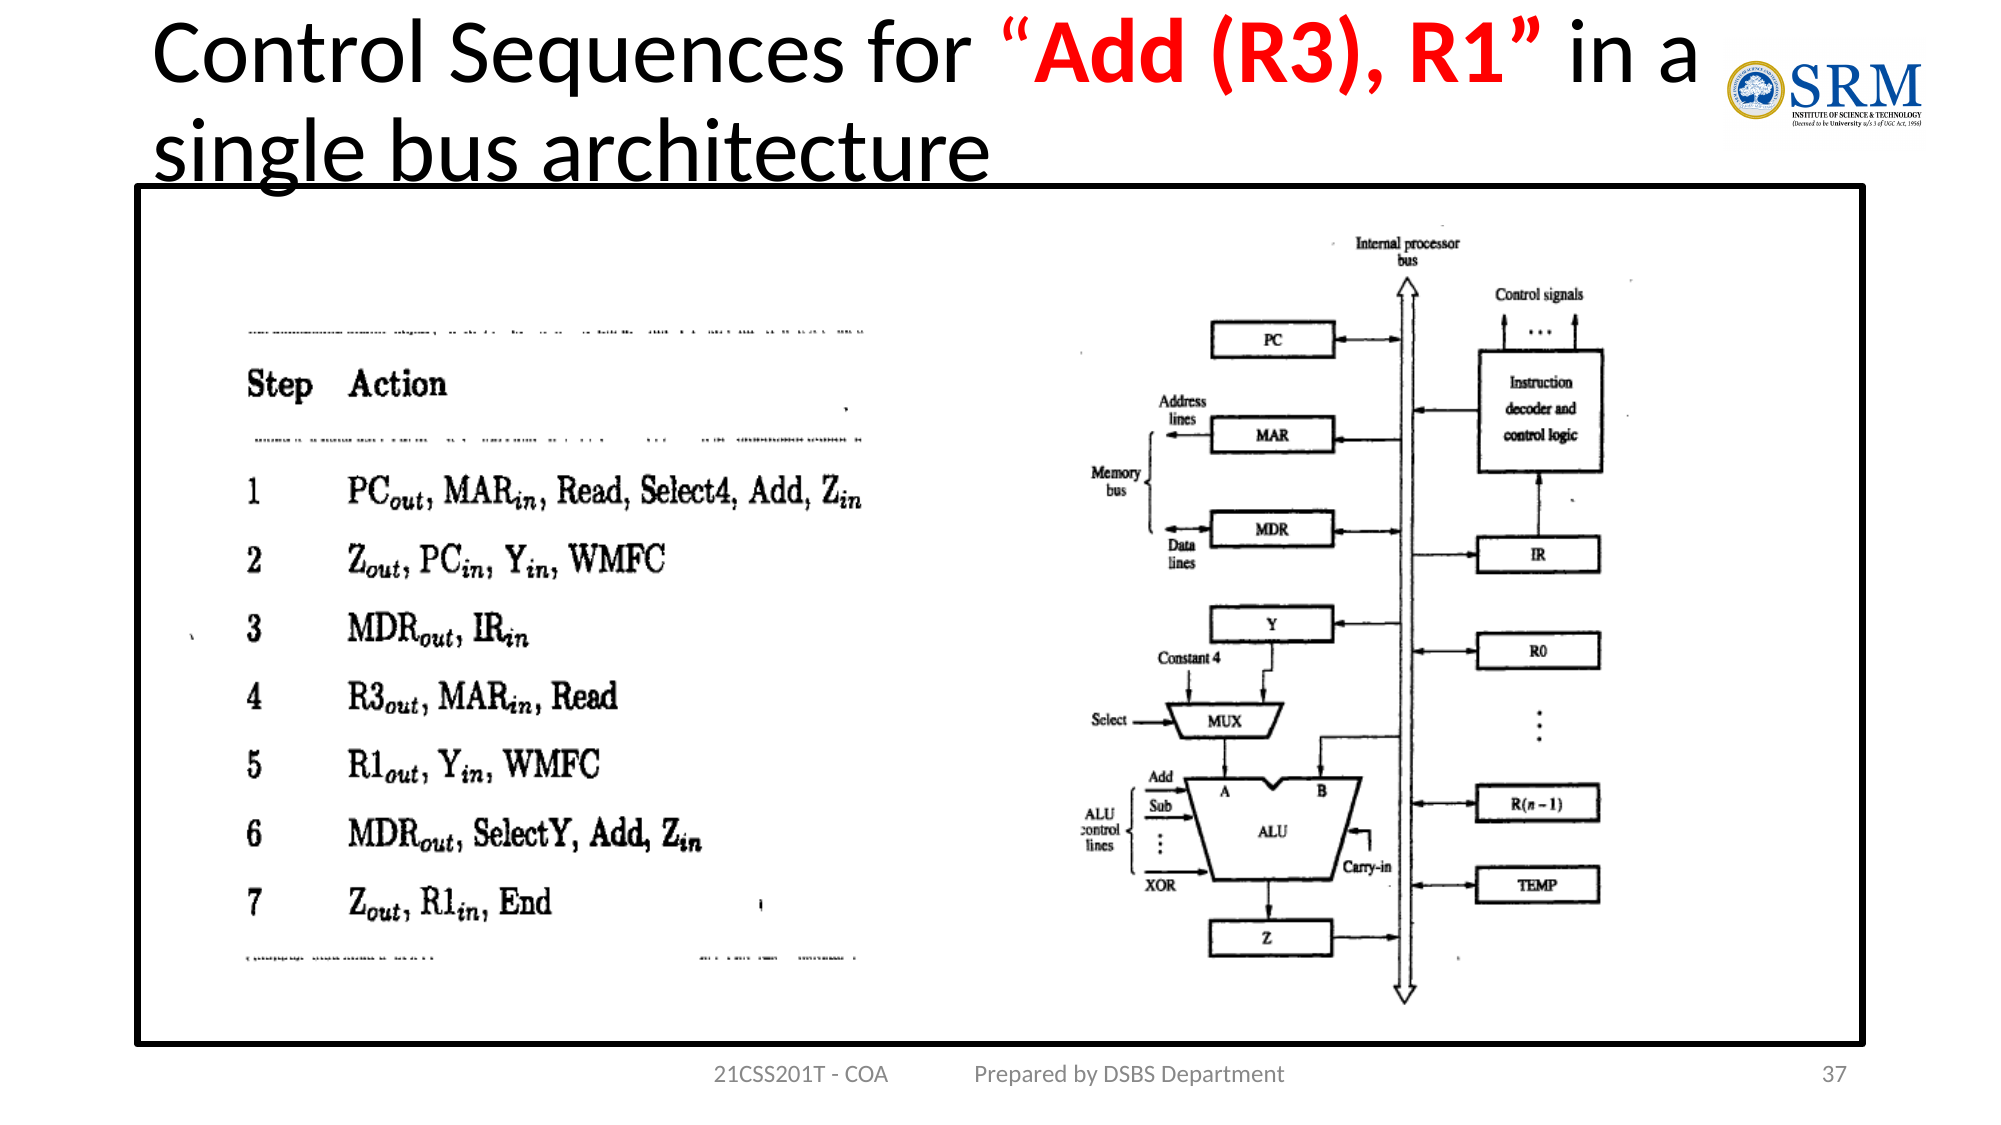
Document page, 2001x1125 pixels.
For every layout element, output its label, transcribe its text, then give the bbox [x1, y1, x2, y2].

title Control Sequences for “Add (R3), R1” in a single bus architecture [137, 50, 1863, 156]
list [137, 186, 1863, 1045]
slide_number 37 [1412, 1042, 1863, 1103]
picture [162, 302, 951, 982]
picture [1066, 225, 1701, 1027]
picture [1723, 37, 1926, 151]
footer 21CSS201T - COA Prepared by DSBS Department [662, 1042, 1338, 1103]
